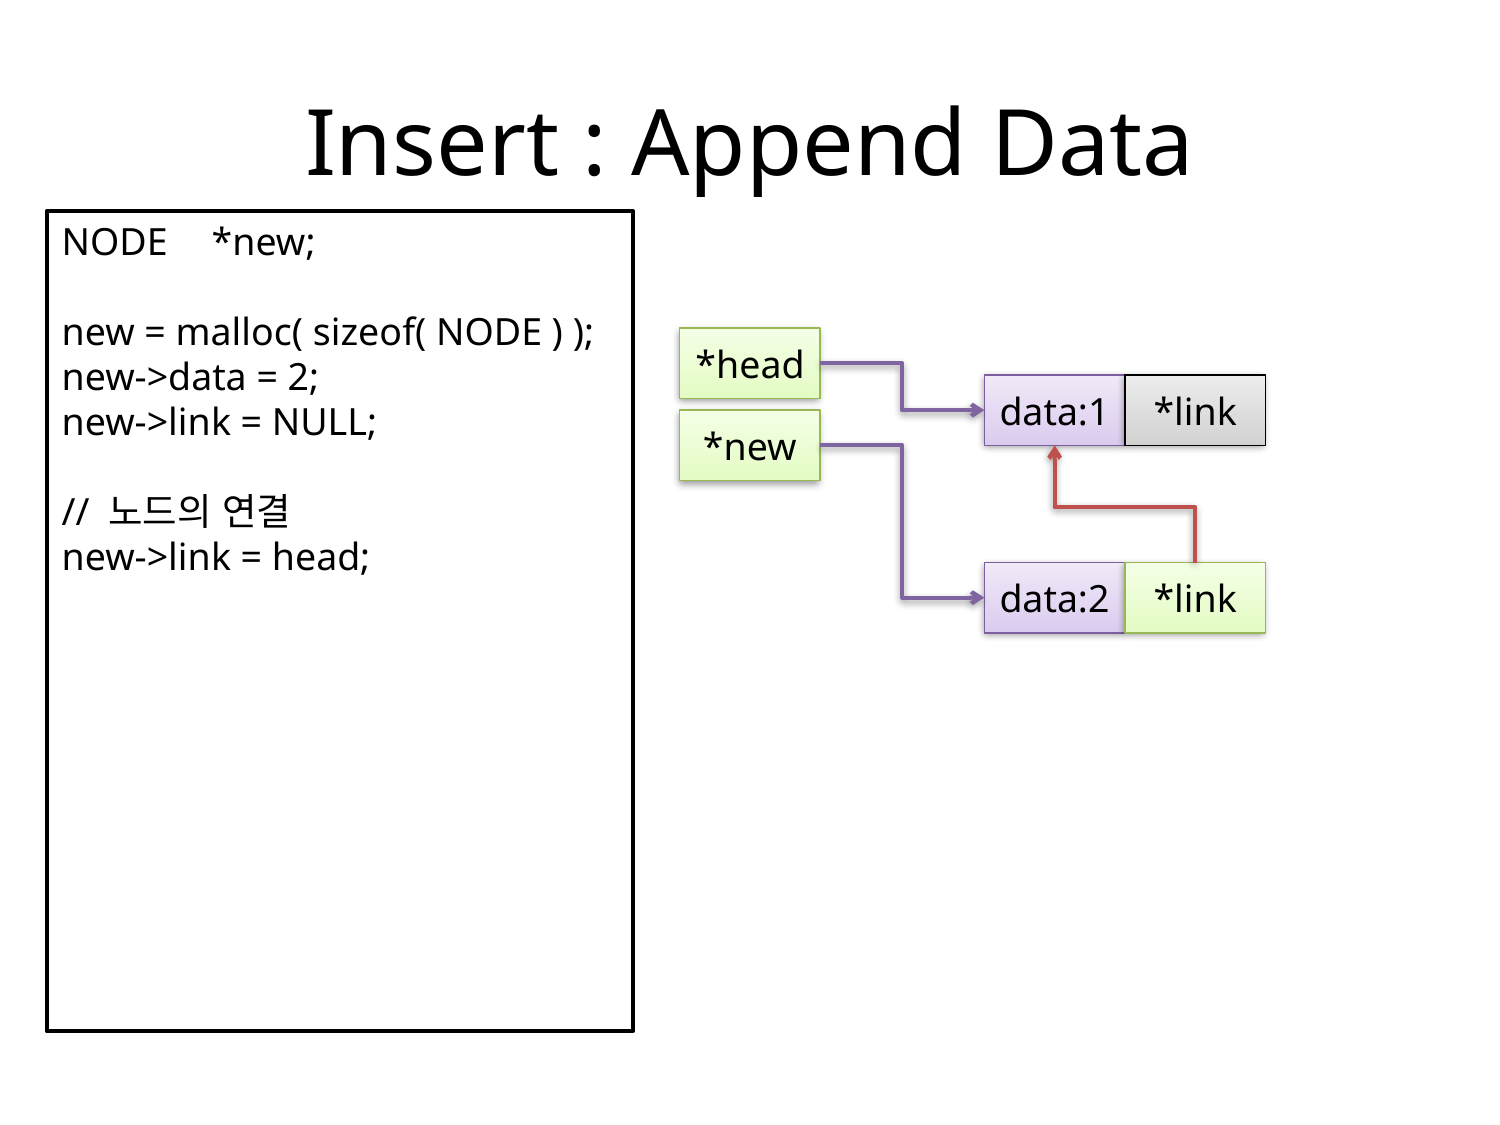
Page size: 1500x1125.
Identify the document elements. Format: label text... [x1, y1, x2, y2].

text_box data:1 [984, 374, 1121, 446]
text_box *link [1124, 374, 1266, 446]
title Insert : Append Data [75, 45, 1425, 233]
text_box *head [679, 327, 821, 399]
text_box *new [679, 409, 821, 481]
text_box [820, 445, 985, 598]
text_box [820, 362, 985, 411]
text_box *link [1124, 562, 1266, 634]
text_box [1066, 433, 1184, 575]
text_box NODE *new; new = malloc( sizeof( NODE ) ); new->data = 2; new->link = NULL; // 노드의 연결 new->link = head; [45, 209, 635, 1033]
text_box data:2 [984, 562, 1119, 634]
